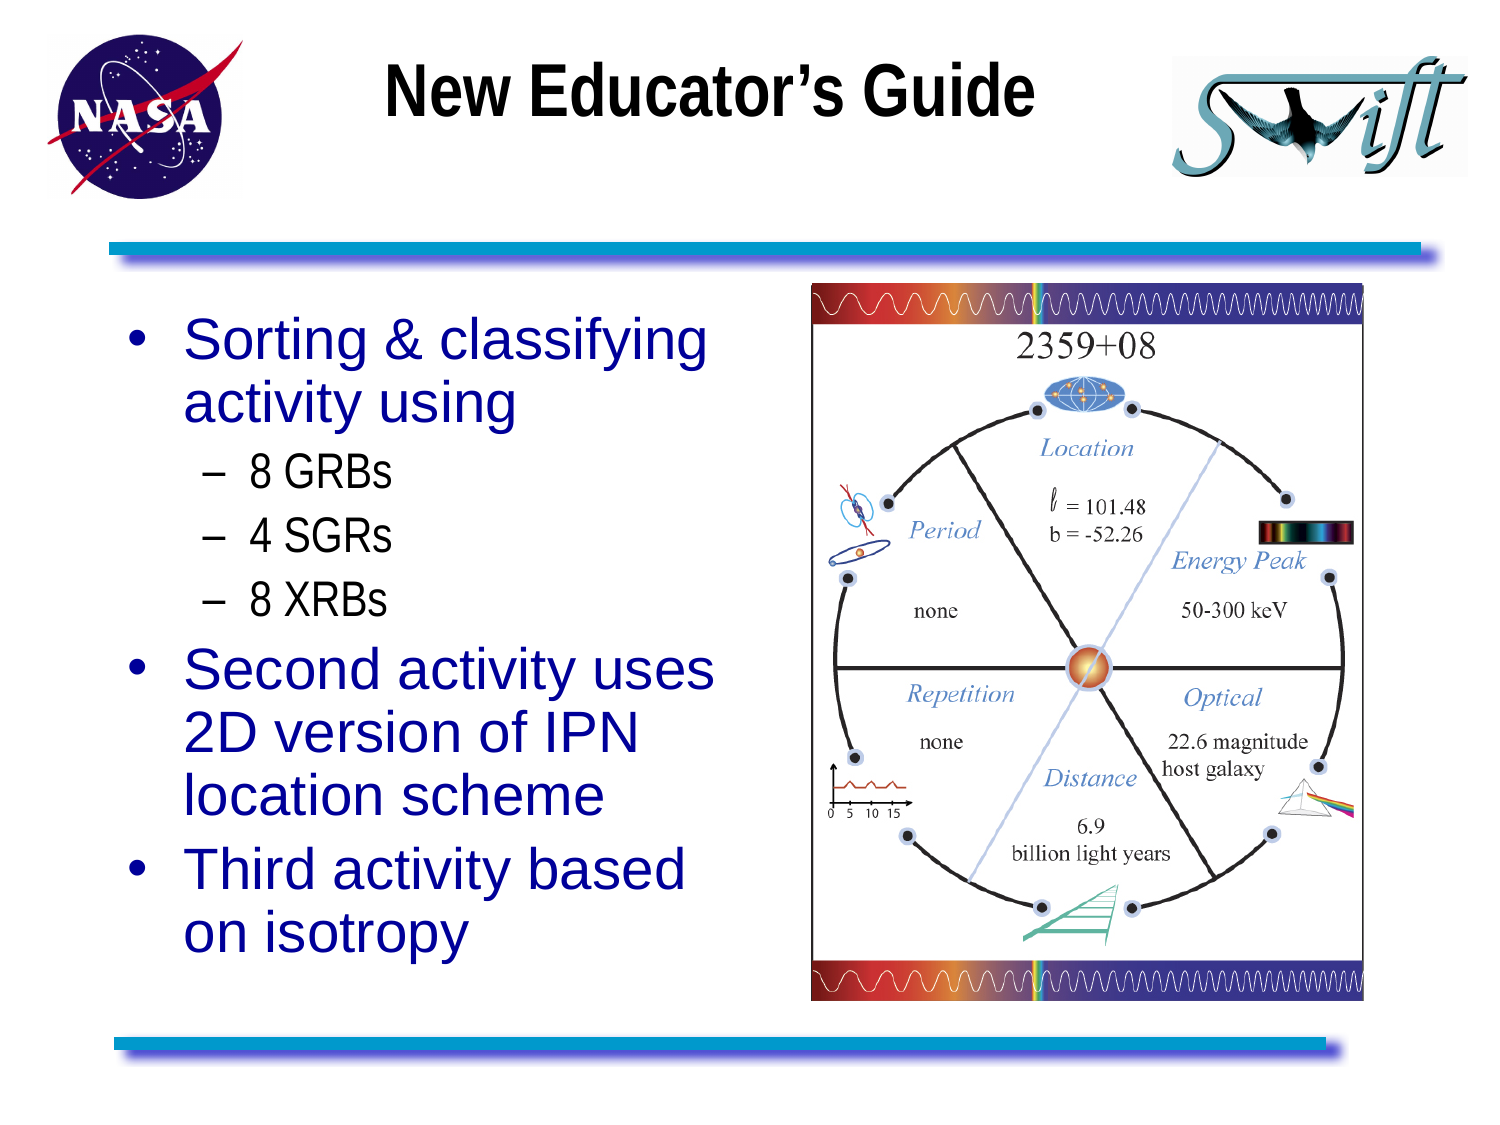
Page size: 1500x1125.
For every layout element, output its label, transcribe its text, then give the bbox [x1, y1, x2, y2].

picture [1172, 56, 1468, 177]
picture [47, 34, 243, 199]
list Sorting & classifying activity using 8 GRBs 4 SGRs 8 XRBs Second activity uses 2D version of IPN location scheme Third activity based on isotropy [112, 301, 754, 1024]
picture [811, 283, 1364, 1001]
title New Educator’s Guide [242, 36, 1180, 137]
